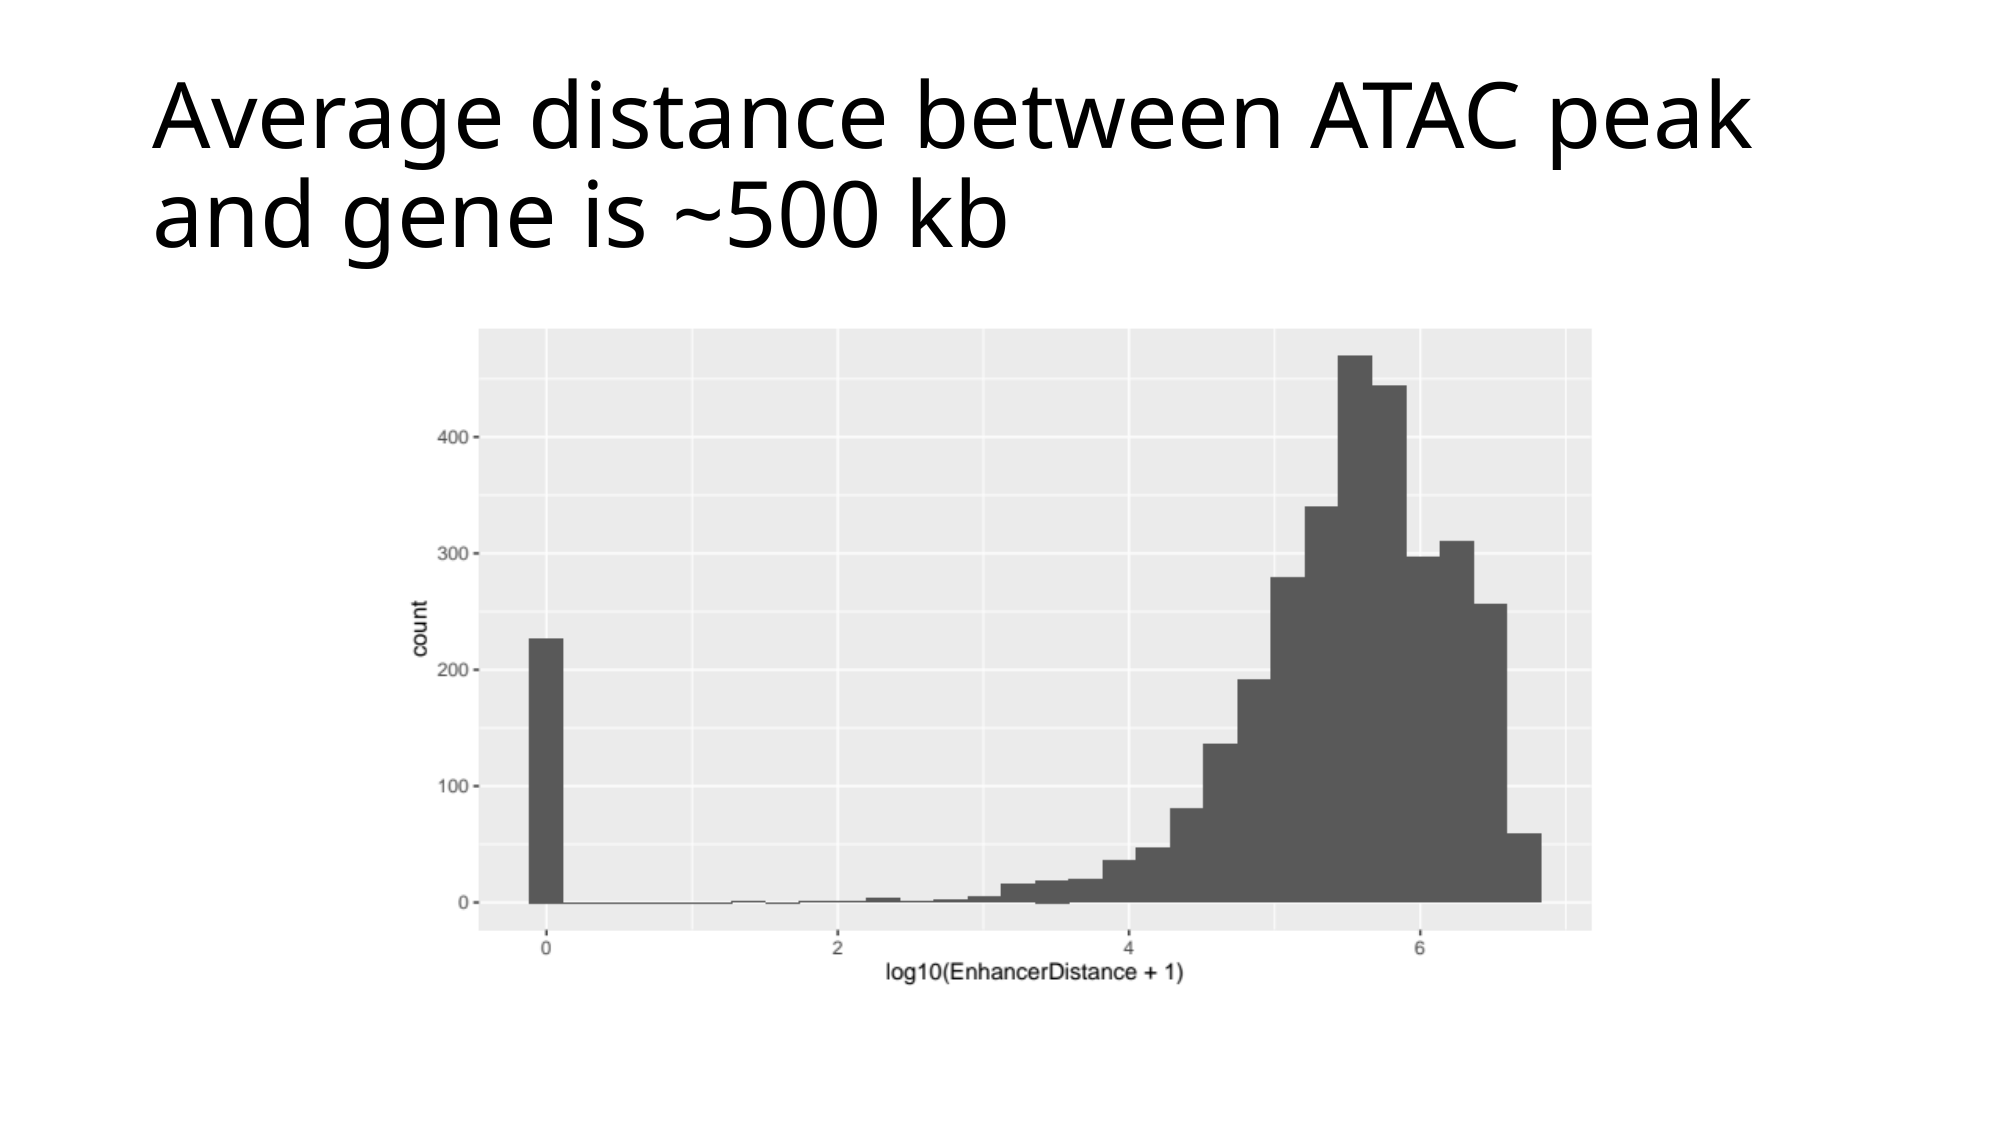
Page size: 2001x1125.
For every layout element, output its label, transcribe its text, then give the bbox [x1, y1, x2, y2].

title Average distance between ATAC peak and gene is ~500 kb [137, 59, 1863, 278]
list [399, 318, 1600, 994]
